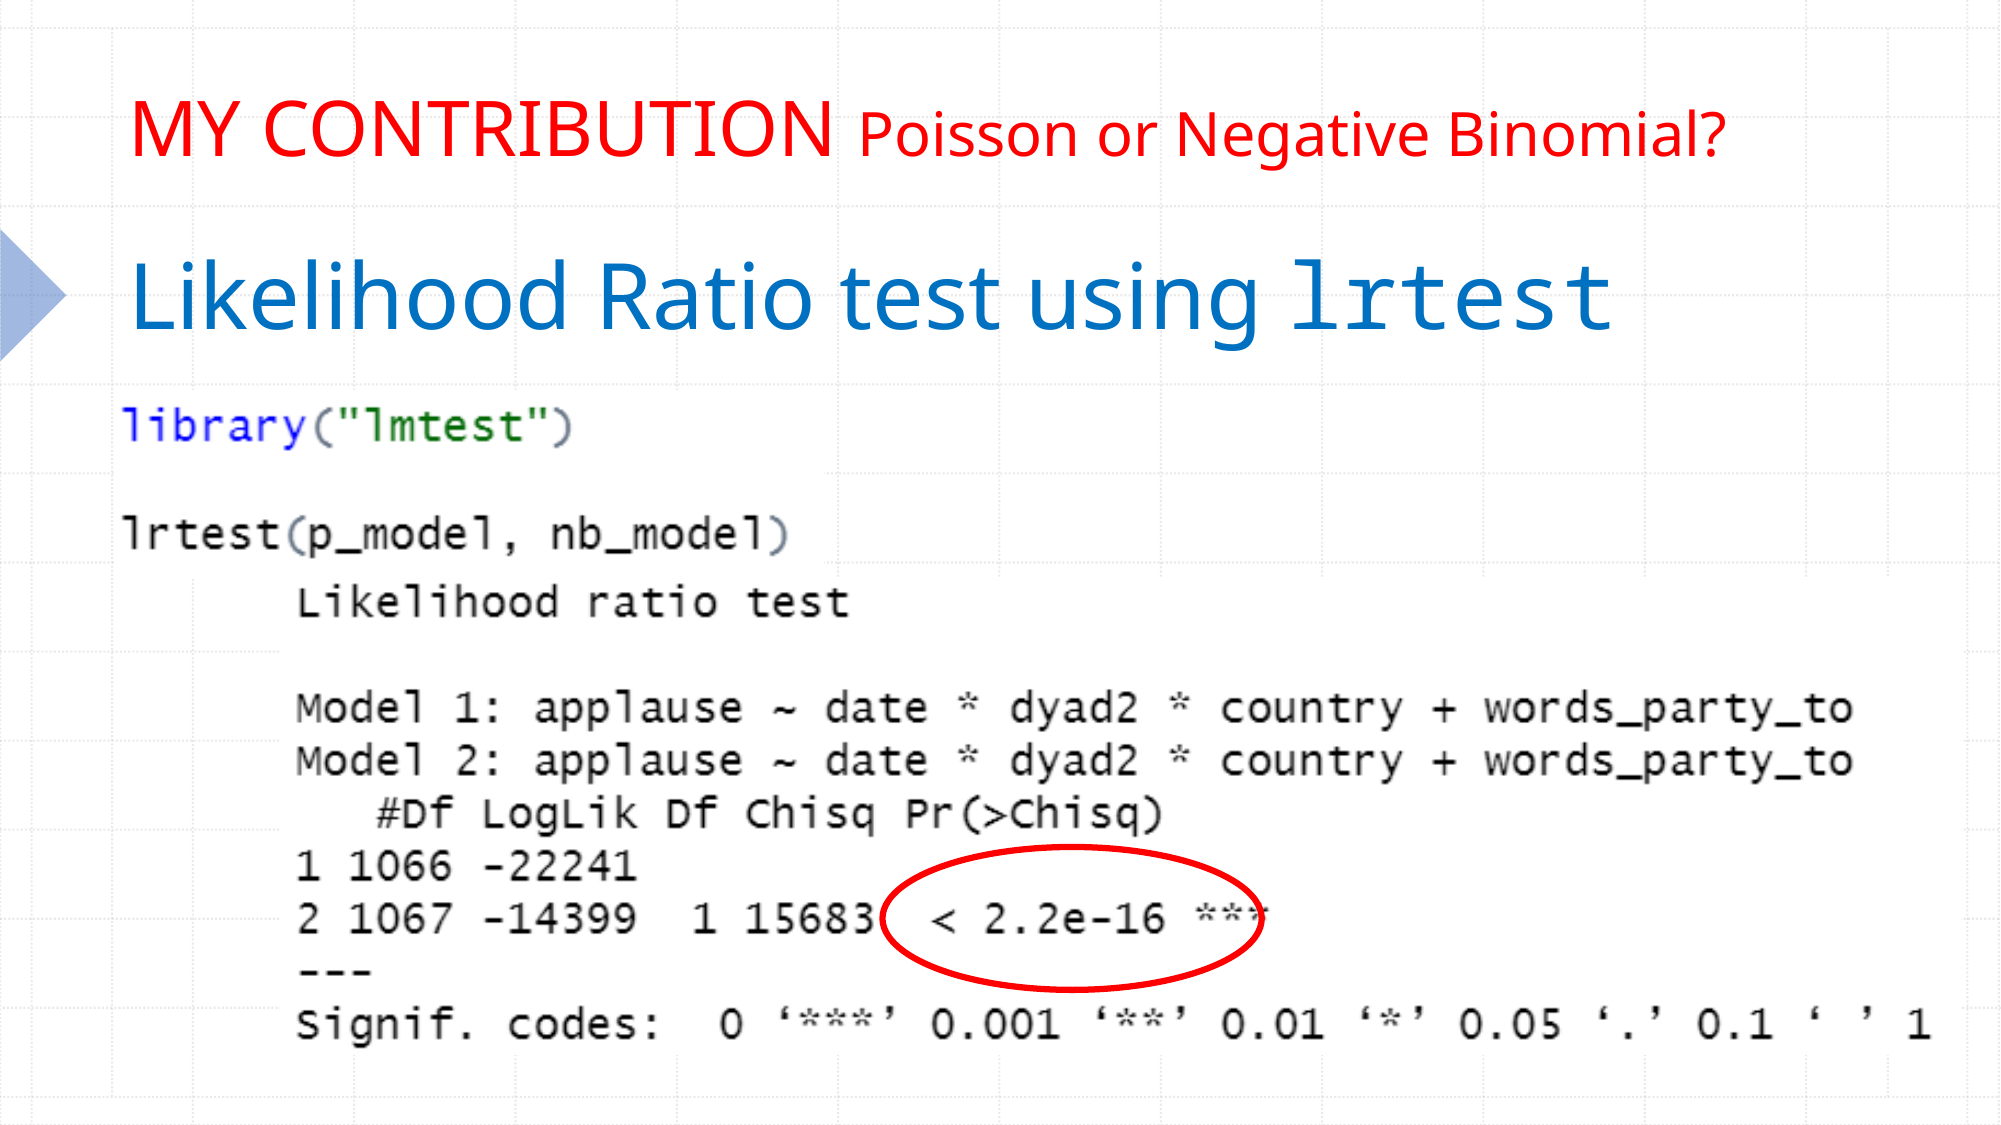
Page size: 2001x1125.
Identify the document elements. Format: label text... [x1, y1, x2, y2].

title Likelihood Ratio test using lrtest [113, 180, 1808, 356]
text_box MY CONTRIBUTION Poisson or Negative Binomial? [113, 58, 1808, 180]
picture [114, 390, 1961, 1055]
